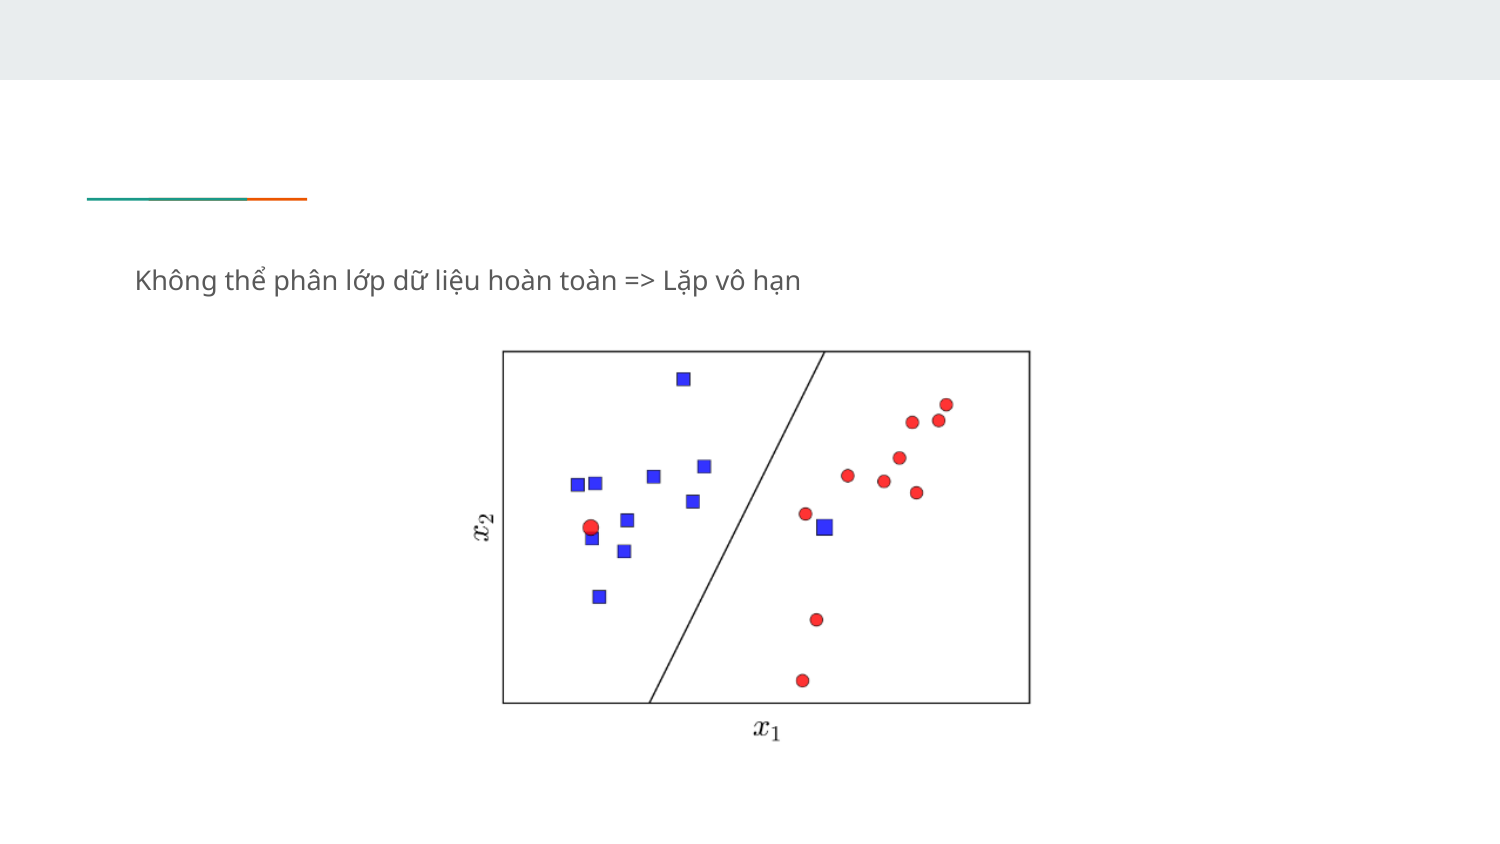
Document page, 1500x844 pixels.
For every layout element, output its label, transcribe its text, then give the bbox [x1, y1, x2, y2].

list Không thể phân lớp dữ liệu hoàn toàn => Lặp vô hạn [119, 243, 1427, 712]
picture [444, 335, 1084, 745]
